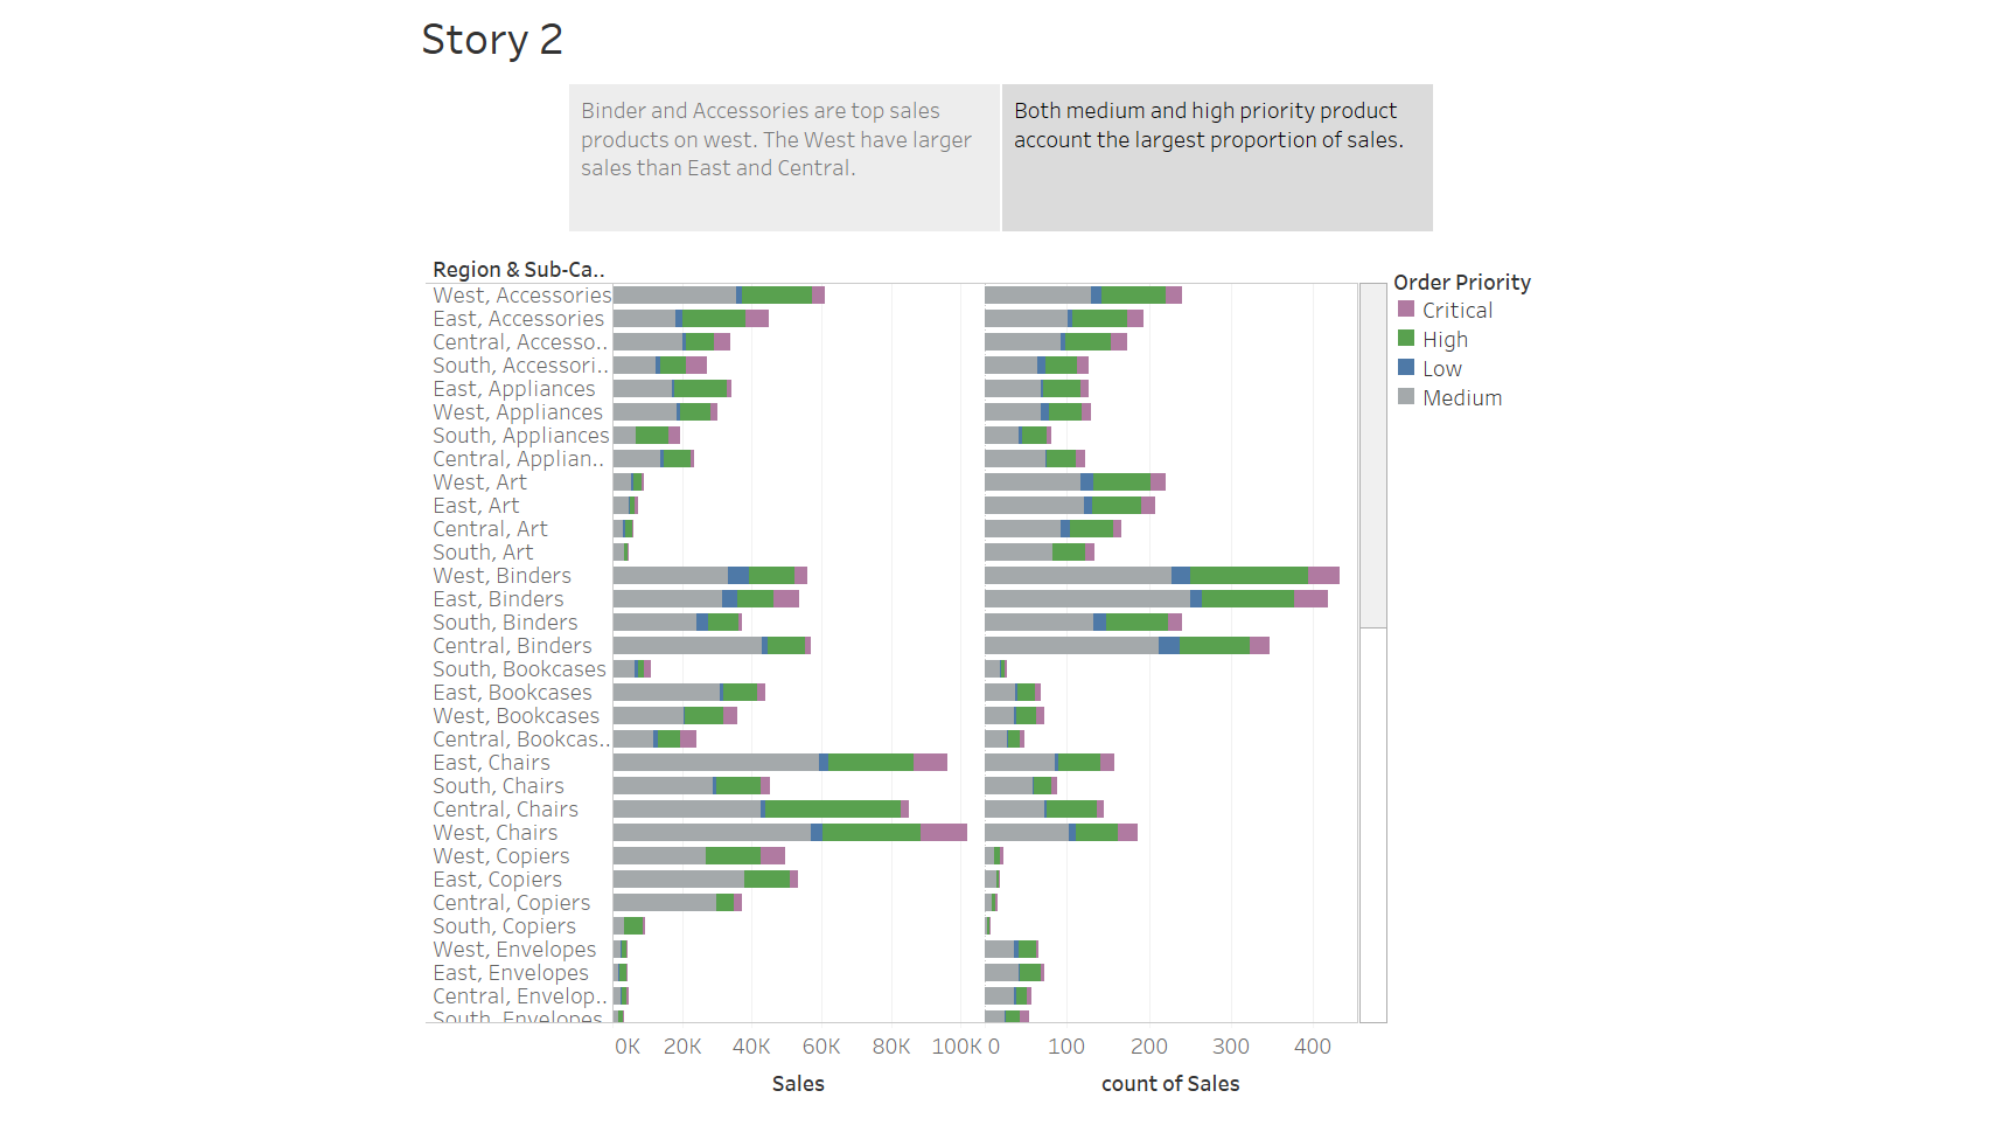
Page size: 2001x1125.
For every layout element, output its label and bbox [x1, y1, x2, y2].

picture [407, 0, 1593, 1125]
